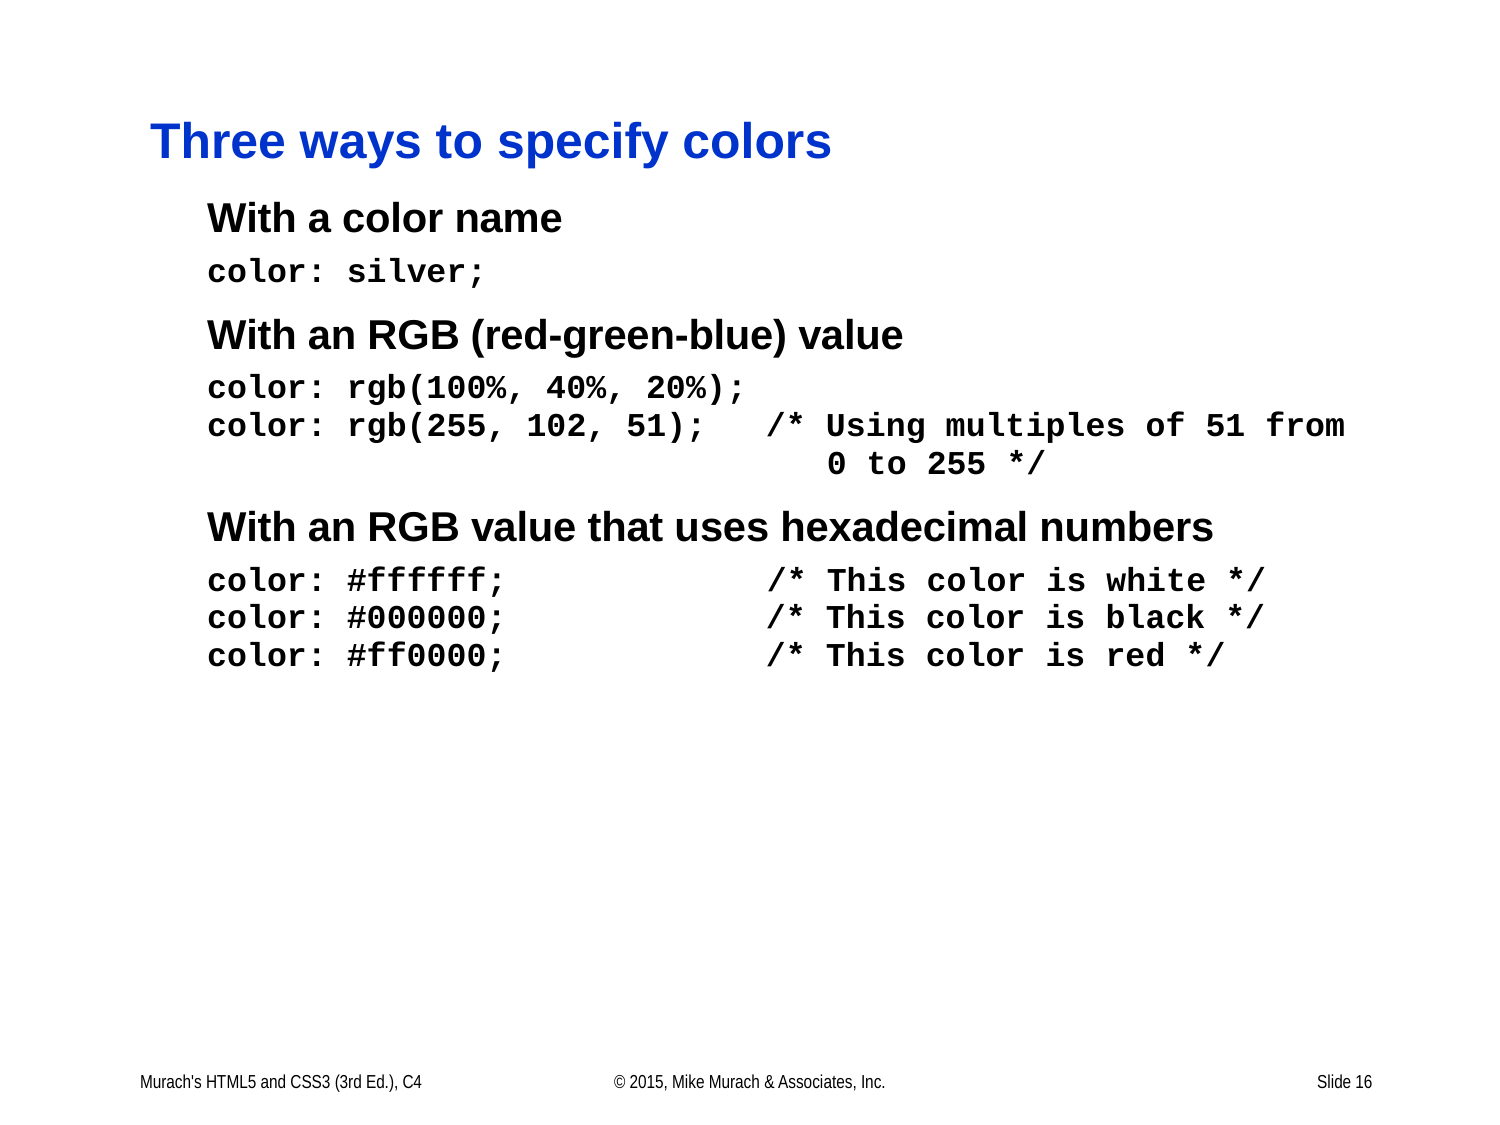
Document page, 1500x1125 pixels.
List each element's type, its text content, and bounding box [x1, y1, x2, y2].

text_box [149, 174, 1348, 690]
slide_number Murach's HTML5 and CSS3 (3rd Ed.), C4 [125, 1025, 450, 1100]
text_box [149, 112, 1348, 174]
footer © 2015, Mike Murach & Associates, Inc. [474, 1025, 1025, 1100]
slide_number Slide 16 [1074, 1025, 1388, 1100]
